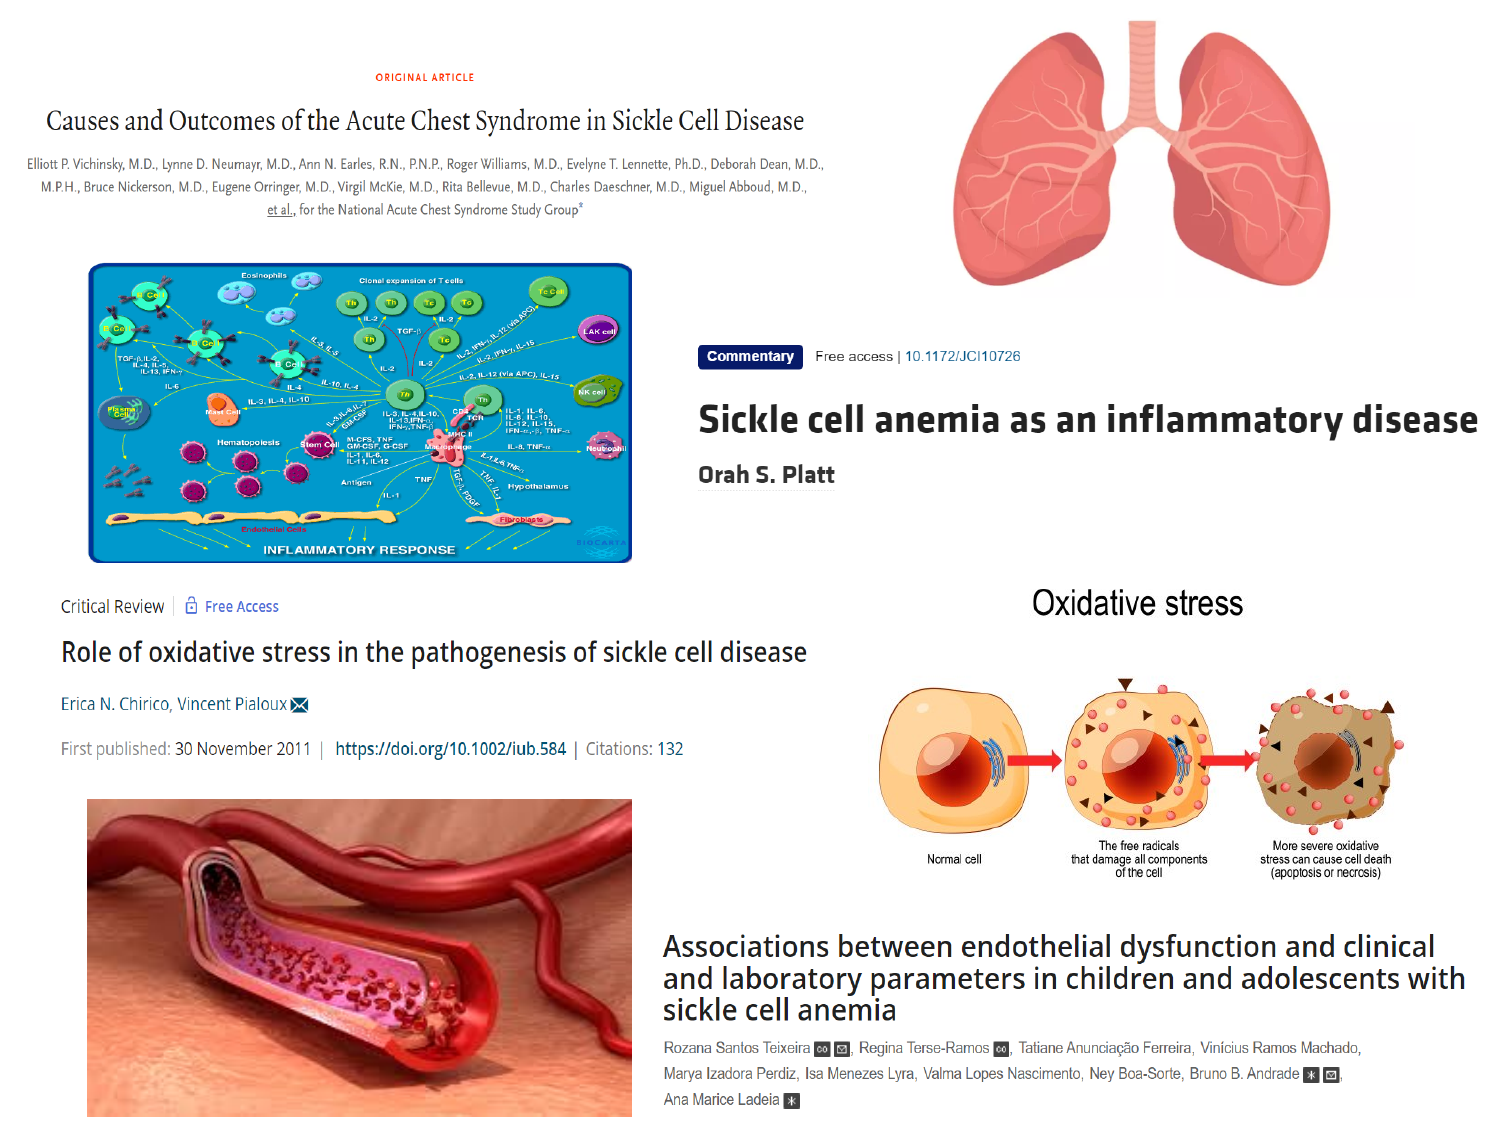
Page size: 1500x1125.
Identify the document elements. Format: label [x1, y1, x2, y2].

picture [37, 571, 823, 780]
picture [649, 559, 1481, 1117]
picture [87, 262, 632, 563]
picture [868, 8, 1415, 298]
picture [682, 324, 1496, 502]
picture [11, 53, 838, 231]
picture [87, 799, 632, 1118]
